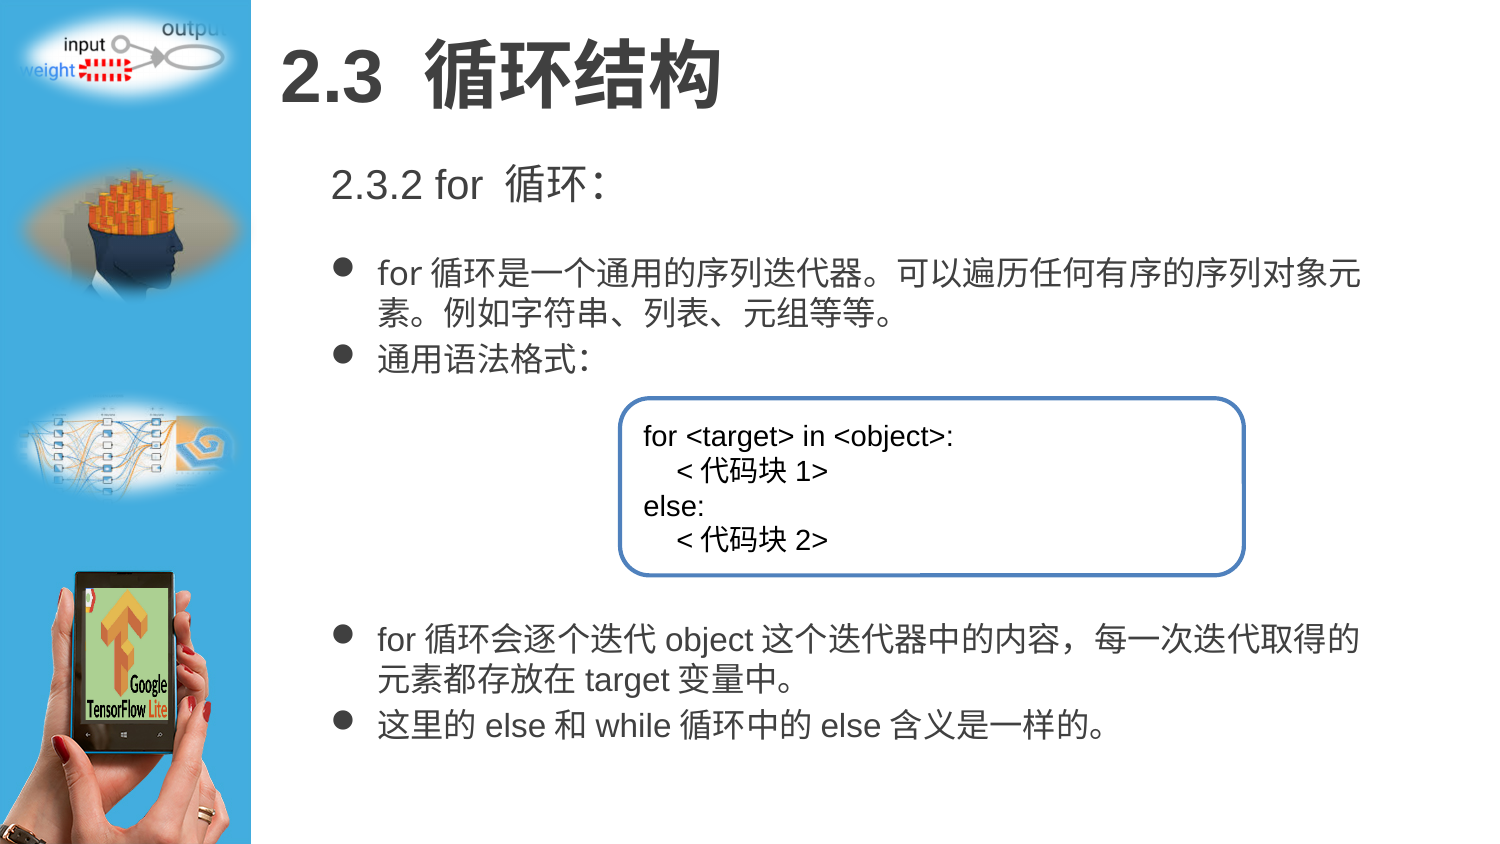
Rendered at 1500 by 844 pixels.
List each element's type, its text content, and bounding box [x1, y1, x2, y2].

picture [0, 0, 1500, 844]
text_box for <target> in <object>: <代码块1> else: <代码块2> [617, 396, 1246, 578]
title 2.3 循环结构 [265, 0, 1500, 146]
list 2.3.2 for 循环： [315, 145, 1450, 221]
list for循环是一个通用的序列迭代器。可以遍历任何有序的序列对象元素。例如字符串、列表、元组等等。 通用语法格式： for循环会逐个迭代object这个迭代器中的内容，每一次迭代取得的元素都存放在target变量中。 这里的else和while循环中的else含义是一样的。 [265, 244, 1400, 737]
